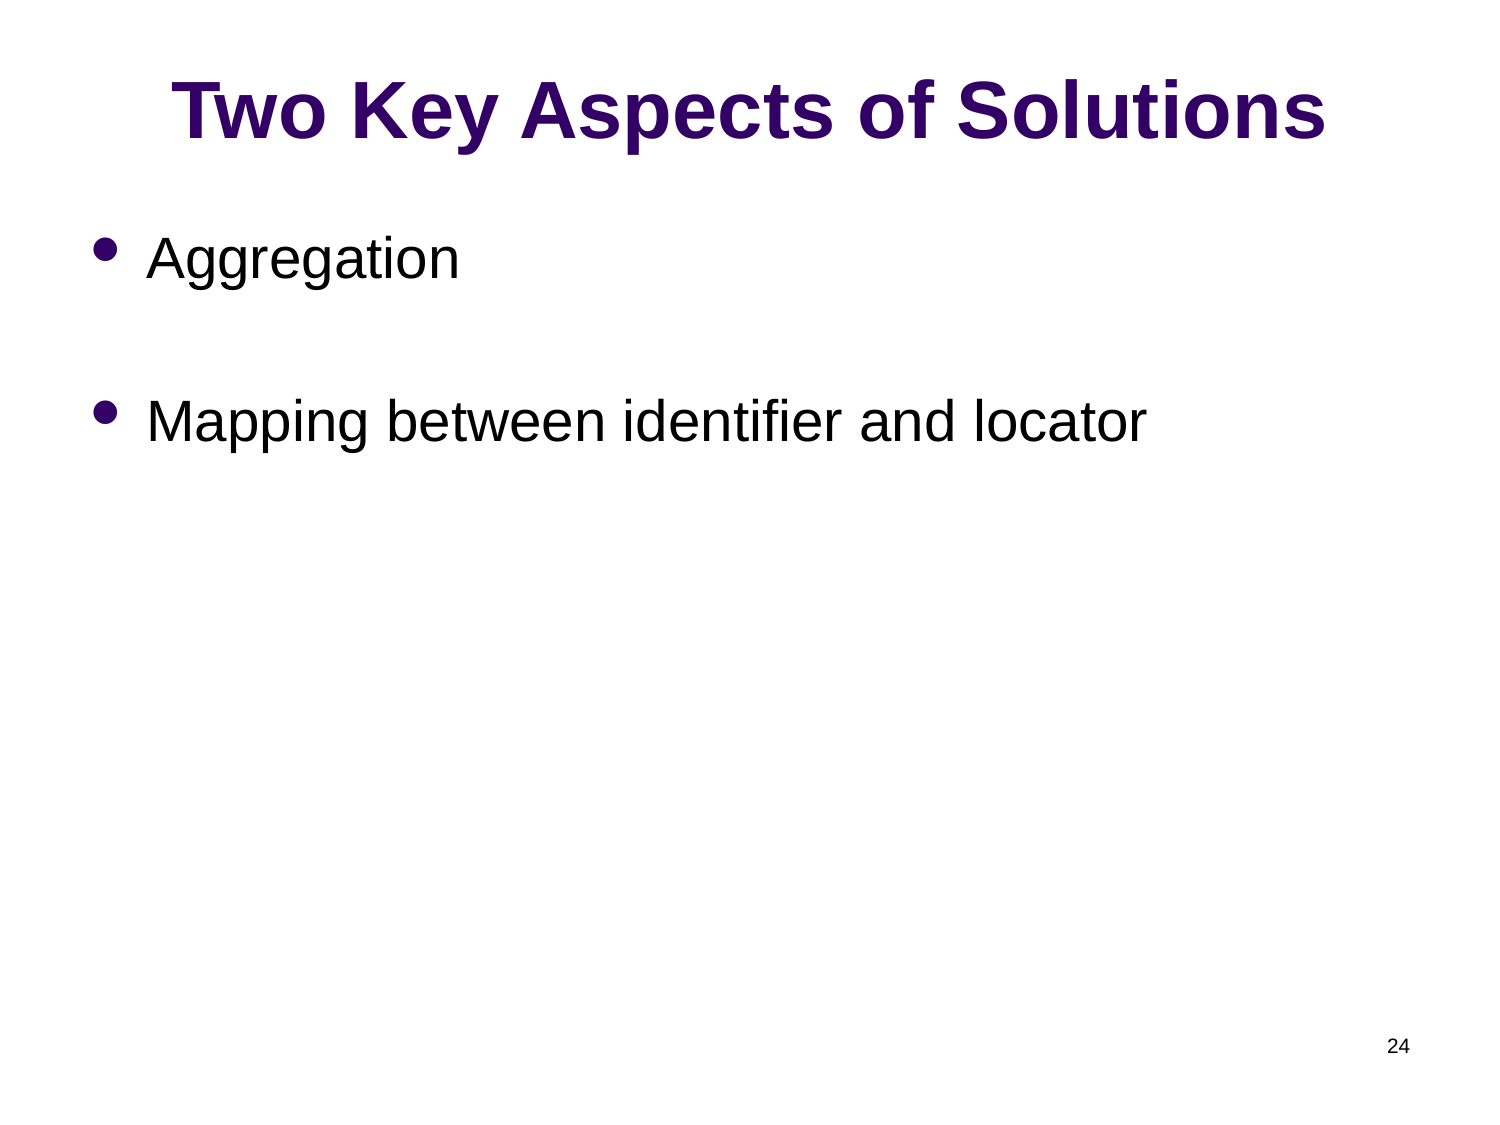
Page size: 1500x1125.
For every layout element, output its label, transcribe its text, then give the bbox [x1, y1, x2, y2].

title Two Key Aspects of Solutions [0, 20, 1500, 163]
list Aggregation Mapping between identifier and locator [75, 212, 1475, 1006]
slide_number 24 [1074, 1024, 1426, 1101]
